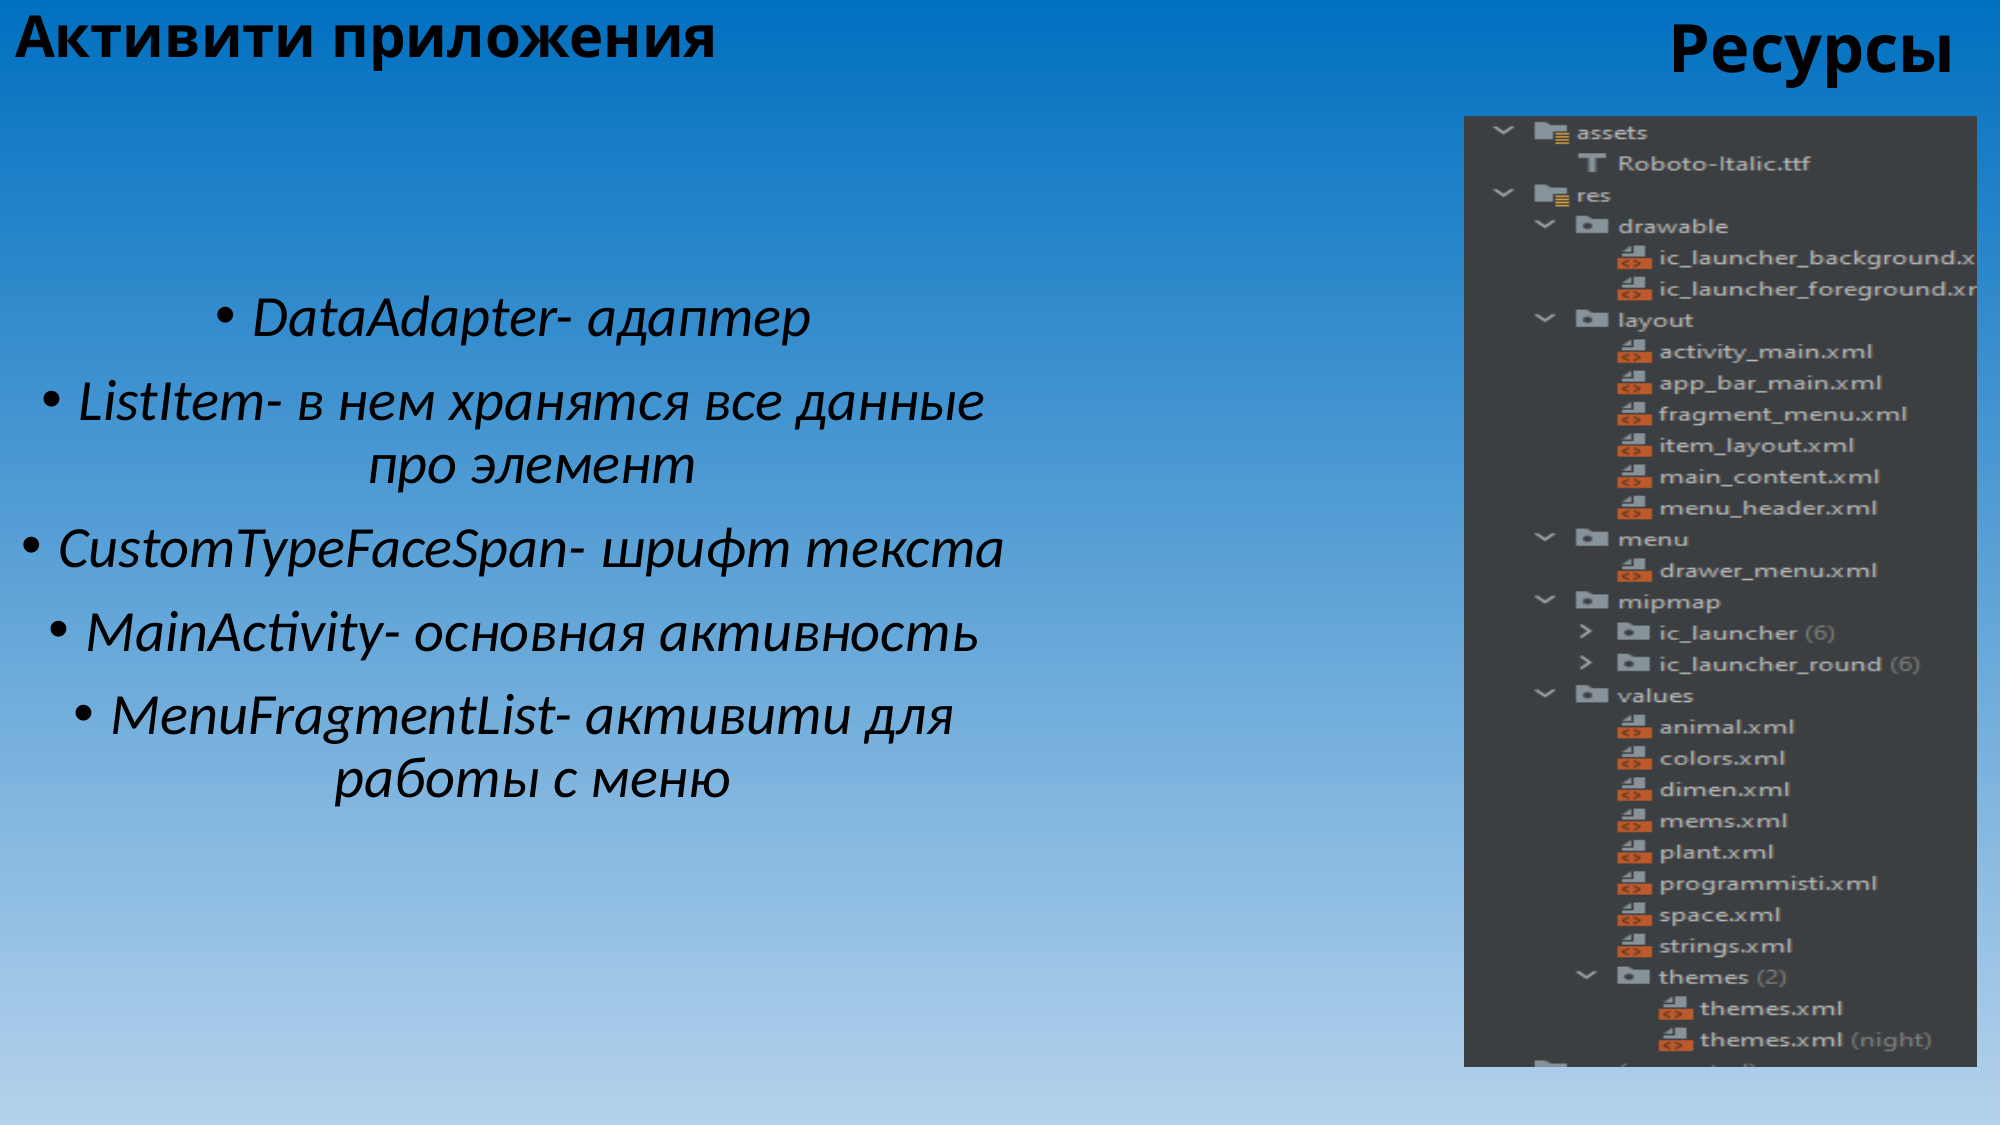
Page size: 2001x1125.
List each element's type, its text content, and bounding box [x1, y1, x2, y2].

list DataAdapter- адаптер ListItem- в нем хранятся все данные про элемент CustomTypeFaceSpan- шрифт текста MainActivity- основная активность MenuFragmentList- активити для работы с меню [0, 278, 1028, 1016]
title Активити приложения [0, 0, 982, 79]
text_box Ресурсы [1061, 0, 1971, 93]
picture [1464, 116, 1977, 1067]
